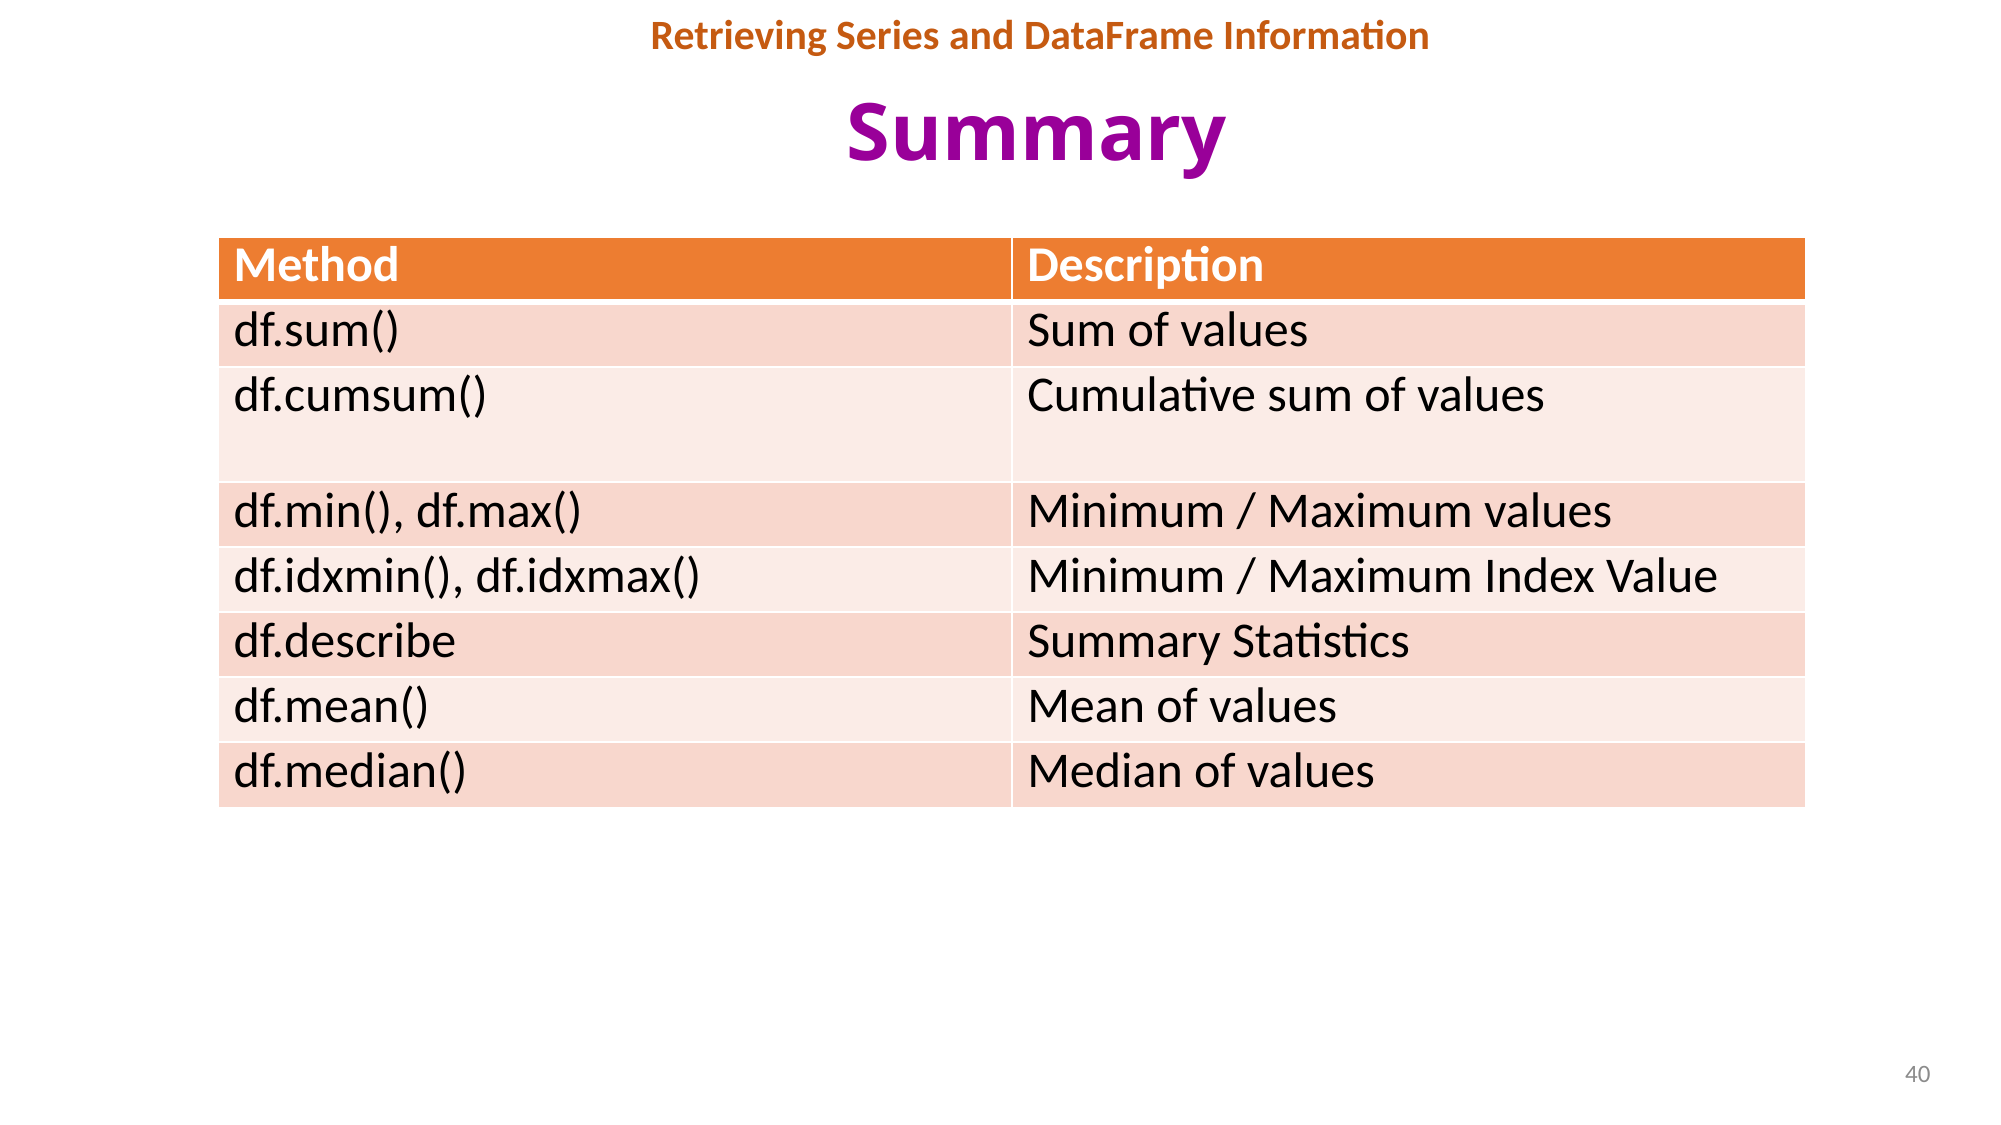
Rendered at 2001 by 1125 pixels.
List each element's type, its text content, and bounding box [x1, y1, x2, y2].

table_header Description [1013, 238, 1805, 299]
table_cell df.min(), df.max() [219, 483, 1011, 546]
table_cell df.cumsum() [219, 368, 1011, 481]
table_cell Mean of values [1013, 678, 1805, 741]
table_cell df.mean() [219, 678, 1011, 741]
slide_number 40 [1455, 1042, 1946, 1103]
table_header Method [219, 238, 1011, 299]
table_cell Median of values [1013, 743, 1805, 807]
table_cell Minimum / Maximum values [1013, 483, 1805, 546]
title Summary [130, 61, 1944, 208]
table_cell df.sum() [219, 305, 1011, 366]
table_cell df.describe [219, 613, 1011, 676]
table_cell Cumulative sum of values [1013, 368, 1805, 481]
table_cell df.median() [219, 743, 1011, 807]
table_cell Minimum / Maximum Index Value [1013, 548, 1805, 611]
table_cell Summary Statistics [1013, 613, 1805, 676]
table_cell Sum of values [1013, 305, 1805, 366]
list Retrieving Series and DataFrame Information [392, 0, 1689, 62]
table_cell df.idxmin(), df.idxmax() [219, 548, 1011, 611]
